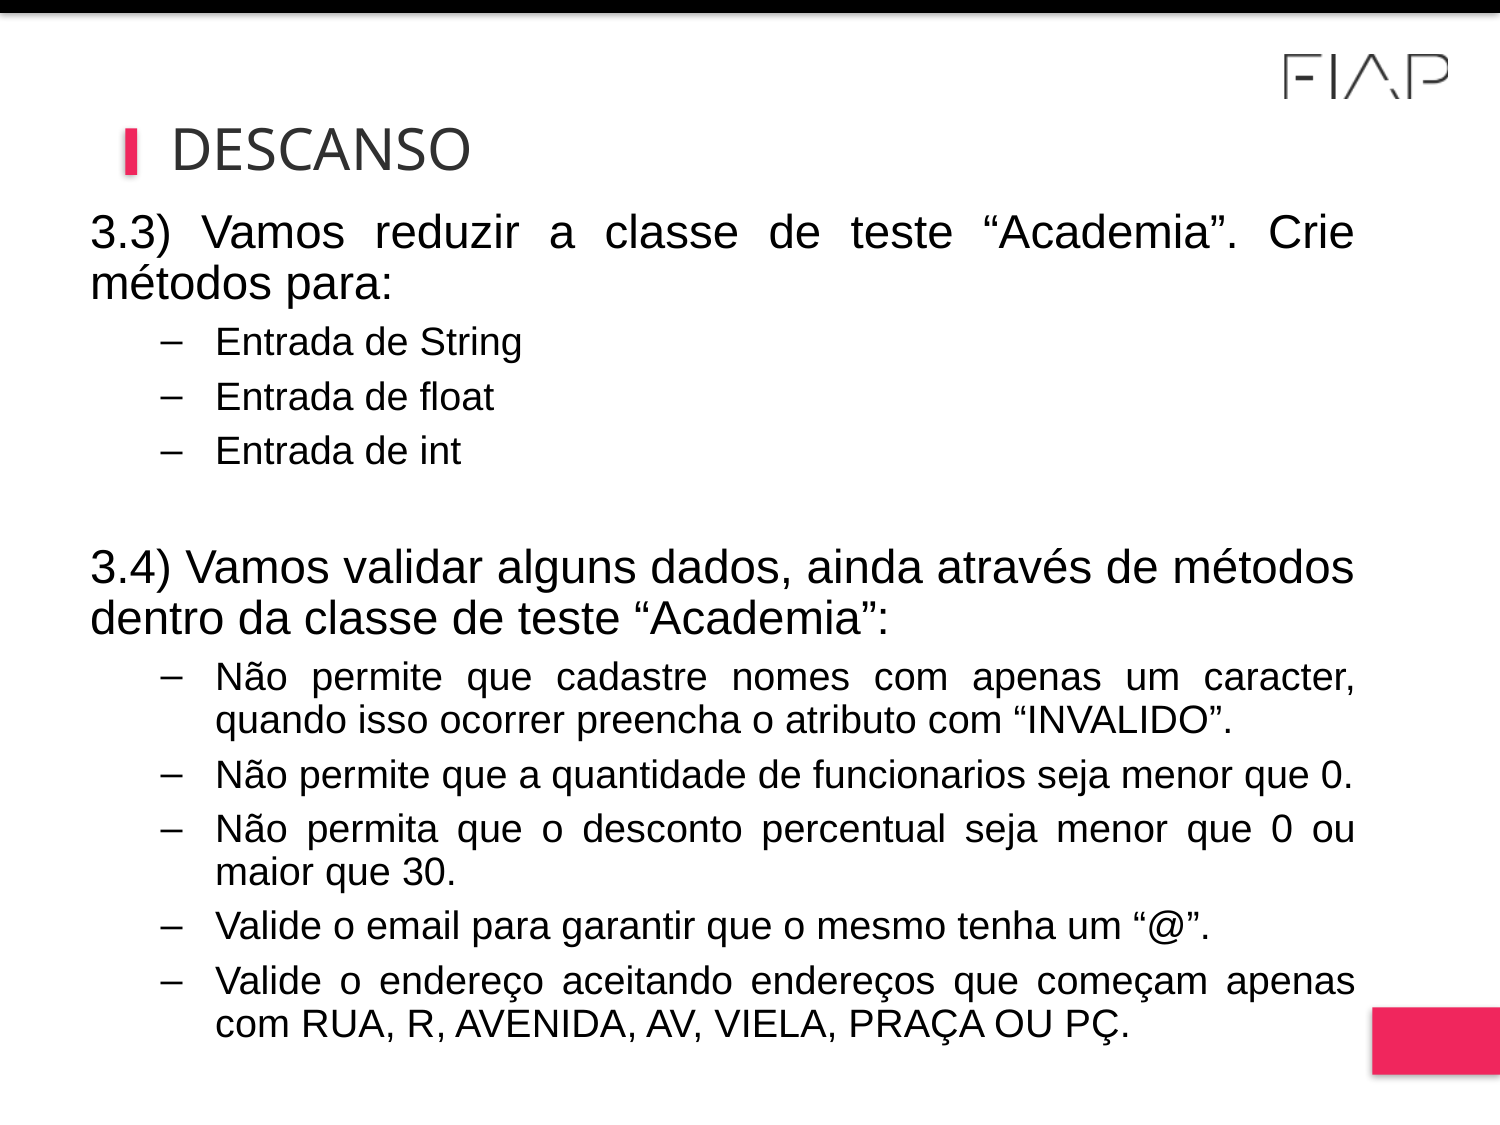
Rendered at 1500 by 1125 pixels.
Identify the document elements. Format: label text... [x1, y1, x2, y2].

text_box [125, 128, 138, 176]
picture [1283, 53, 1449, 99]
text_box [0, 0, 1500, 14]
text_box DESCANSO [155, 112, 1364, 191]
list 3.3) Vamos reduzir a classe de teste “Academia”. Crie métodos para: Entrada de String Entrada de float Entrada de int 3.4) Vamos validar alguns dados, ainda através de métodos dentro da classe de teste “Academia”: Não permite que cadastre nomes com apenas um caracter, quando isso ocorrer preencha o atributo com “INVALIDO”. Não permite que a quantidade de funcionarios seja menor que 0. Não permita que o desconto percentual seja menor que 0 ou maior que 30. Valide o email para garantir que o mesmo tenha um “@”. Valide o endereço aceitando endereços que começam apenas com RUA, R, AVENIDA, AV, VIELA, PRAÇA OU PÇ. [75, 199, 1373, 1063]
text_box [1372, 1007, 1500, 1075]
